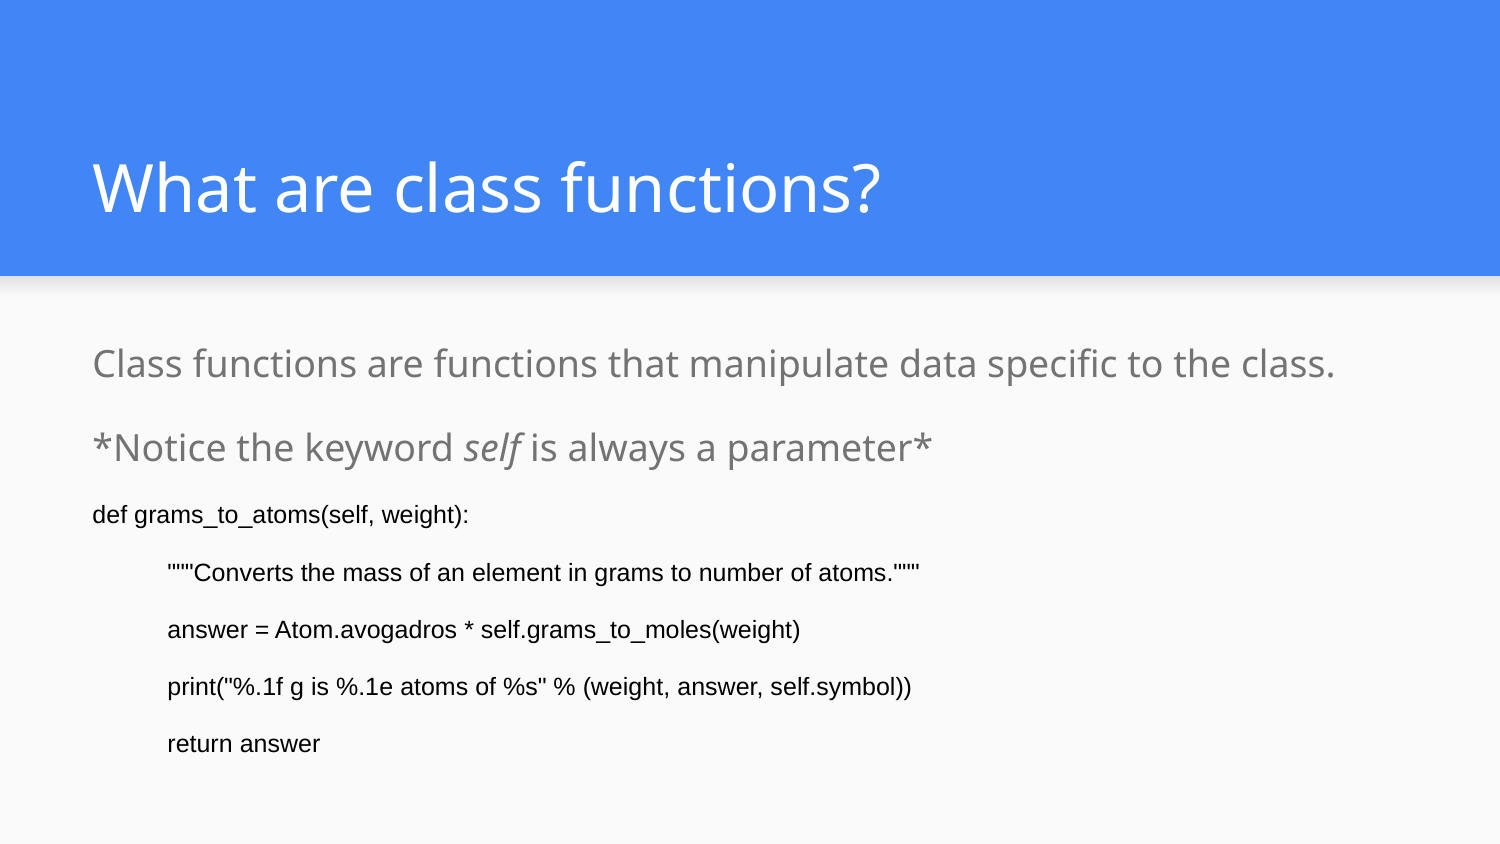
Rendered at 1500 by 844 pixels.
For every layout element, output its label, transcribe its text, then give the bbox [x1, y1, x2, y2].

list Class functions are functions that manipulate data specific to the class. *Notice the keyword self is always a parameter* def grams_to_atoms(self, weight): """Converts the mass of an element in grams to number of atoms.""" answer = Atom.avogadros * self.grams_to_moles(weight) print("%.1f g is %.1e atoms of %s" % (weight, answer, self.symbol)) return answer [77, 314, 1427, 793]
title What are class functions? [77, 121, 1427, 248]
